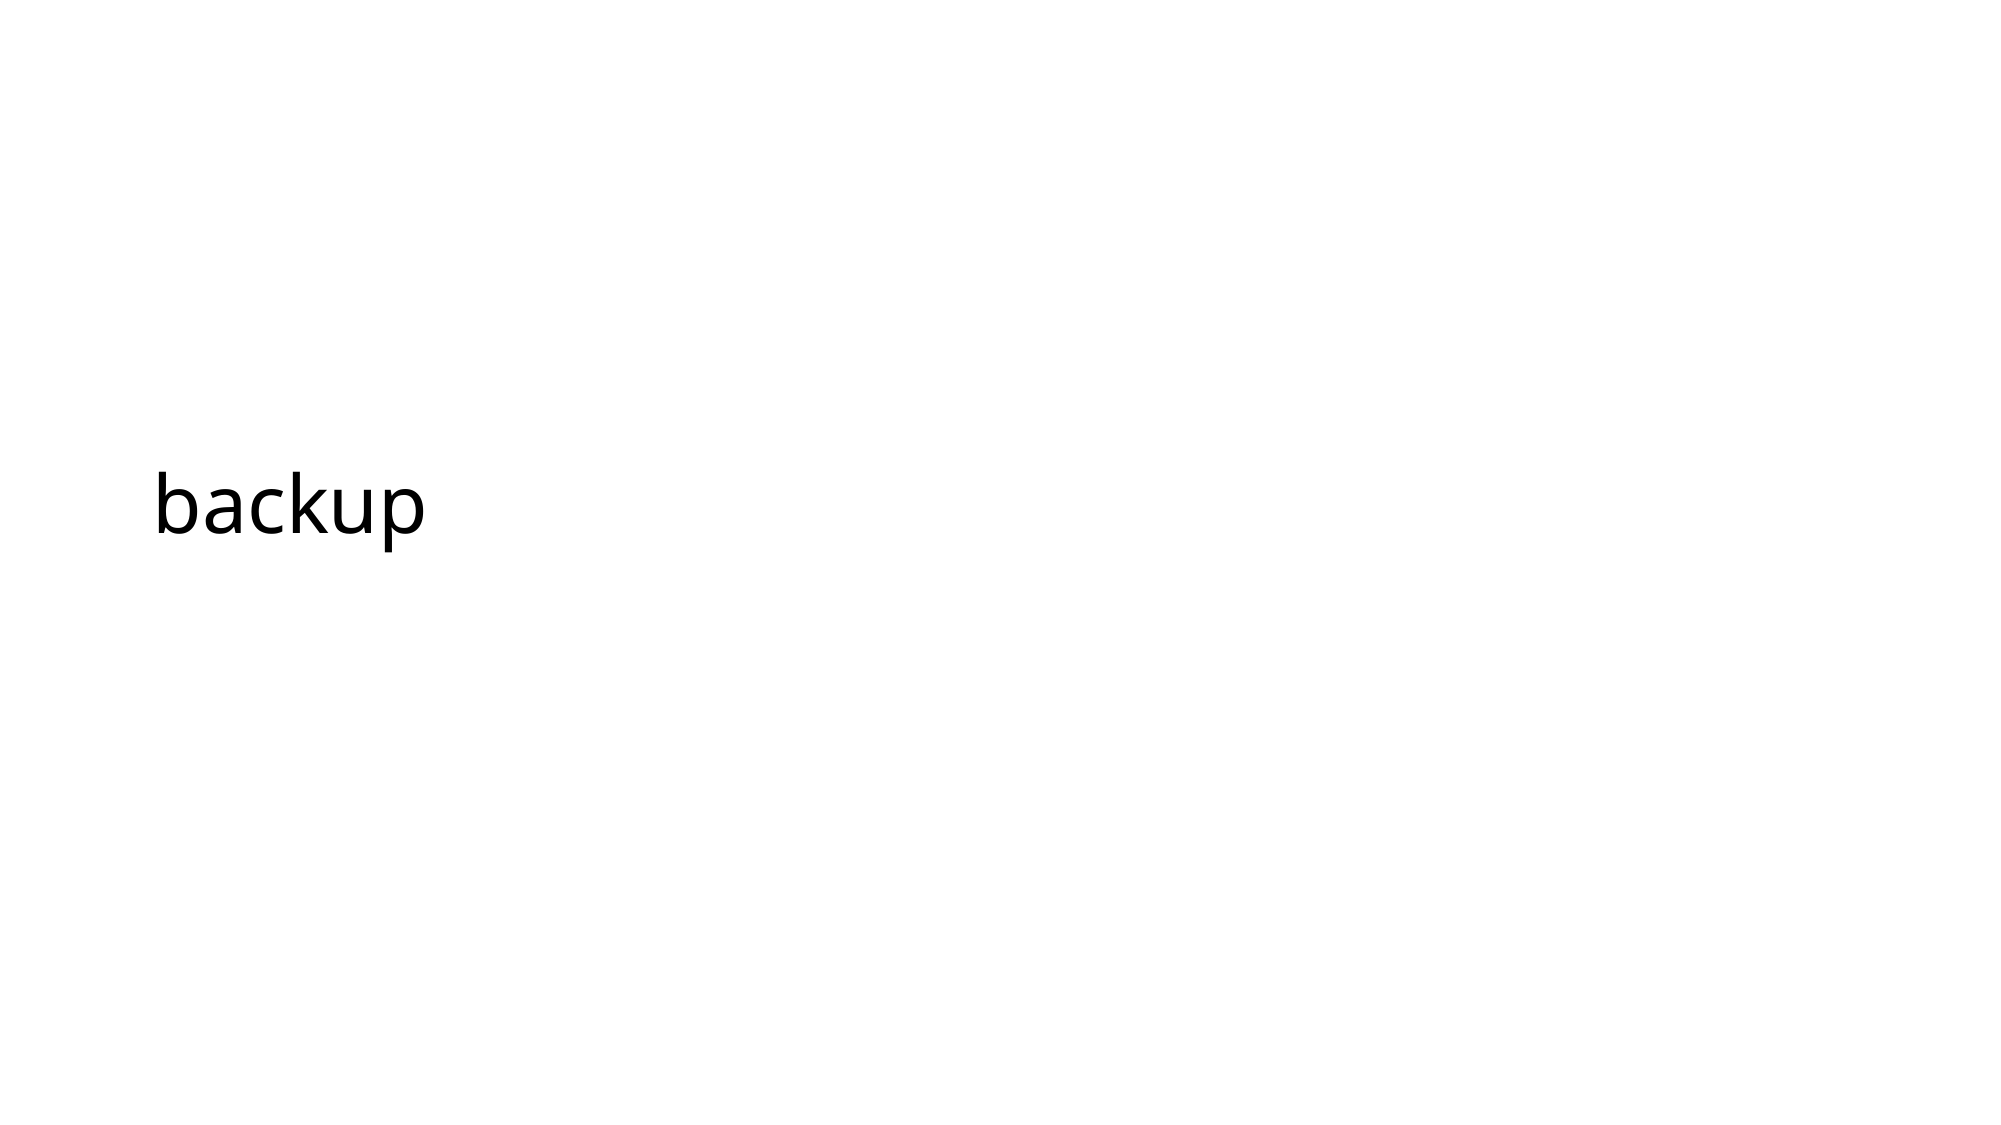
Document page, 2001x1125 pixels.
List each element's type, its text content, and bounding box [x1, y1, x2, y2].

title backup [137, 455, 1863, 559]
